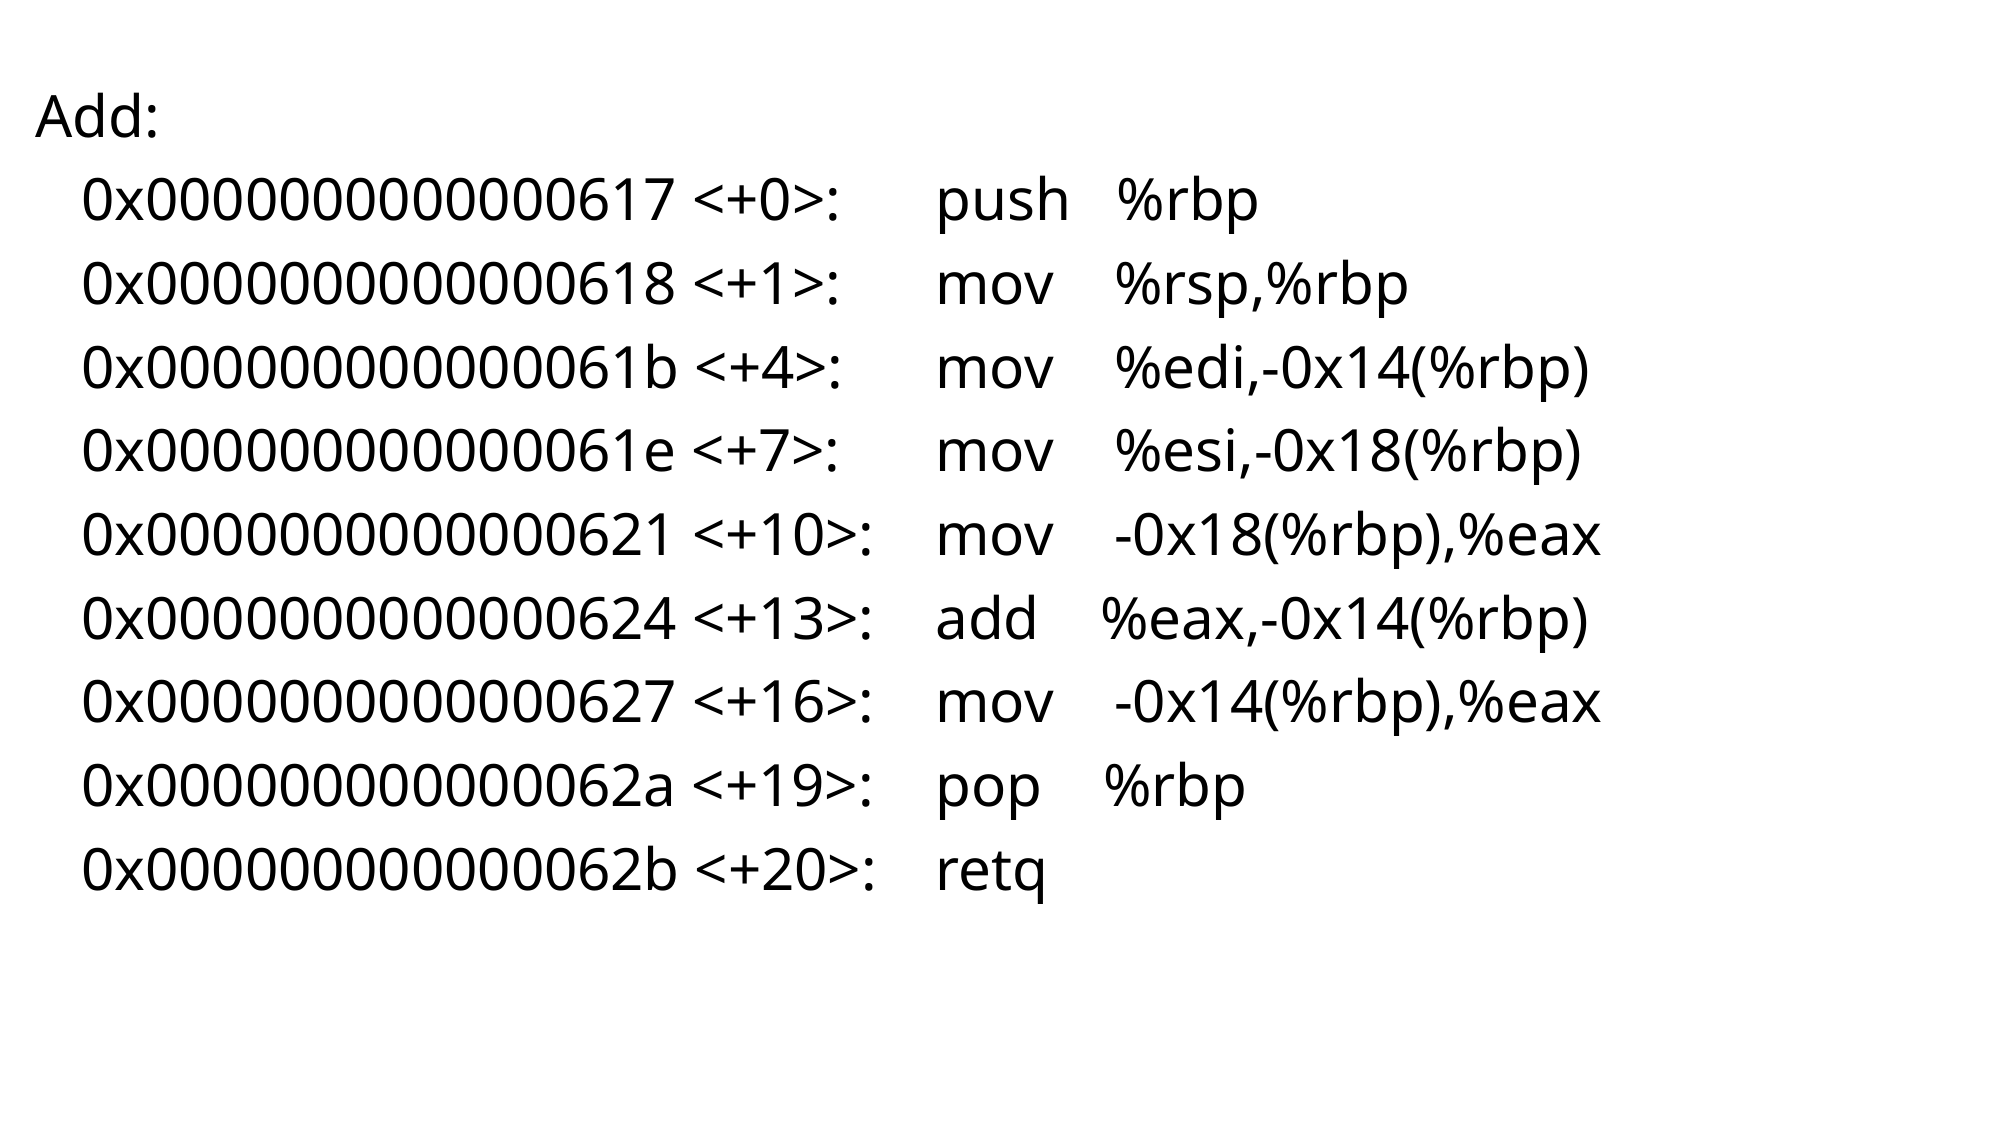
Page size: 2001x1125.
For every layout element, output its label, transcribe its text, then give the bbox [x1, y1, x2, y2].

list Add: 0x0000000000000617 <+0>: push %rbp 0x0000000000000618 <+1>: mov %rsp,%rbp 0x000000000000061b <+4>: mov %edi,-0x14(%rbp) 0x000000000000061e <+7>: mov %esi,-0x18(%rbp) 0x0000000000000621 <+10>: mov -0x18(%rbp),%eax 0x0000000000000624 <+13>: add %eax,-0x14(%rbp) 0x0000000000000627 <+16>: mov -0x14(%rbp),%eax 0x000000000000062a <+19>: pop %rbp 0x000000000000062b <+20>: retq [20, 79, 1980, 1075]
